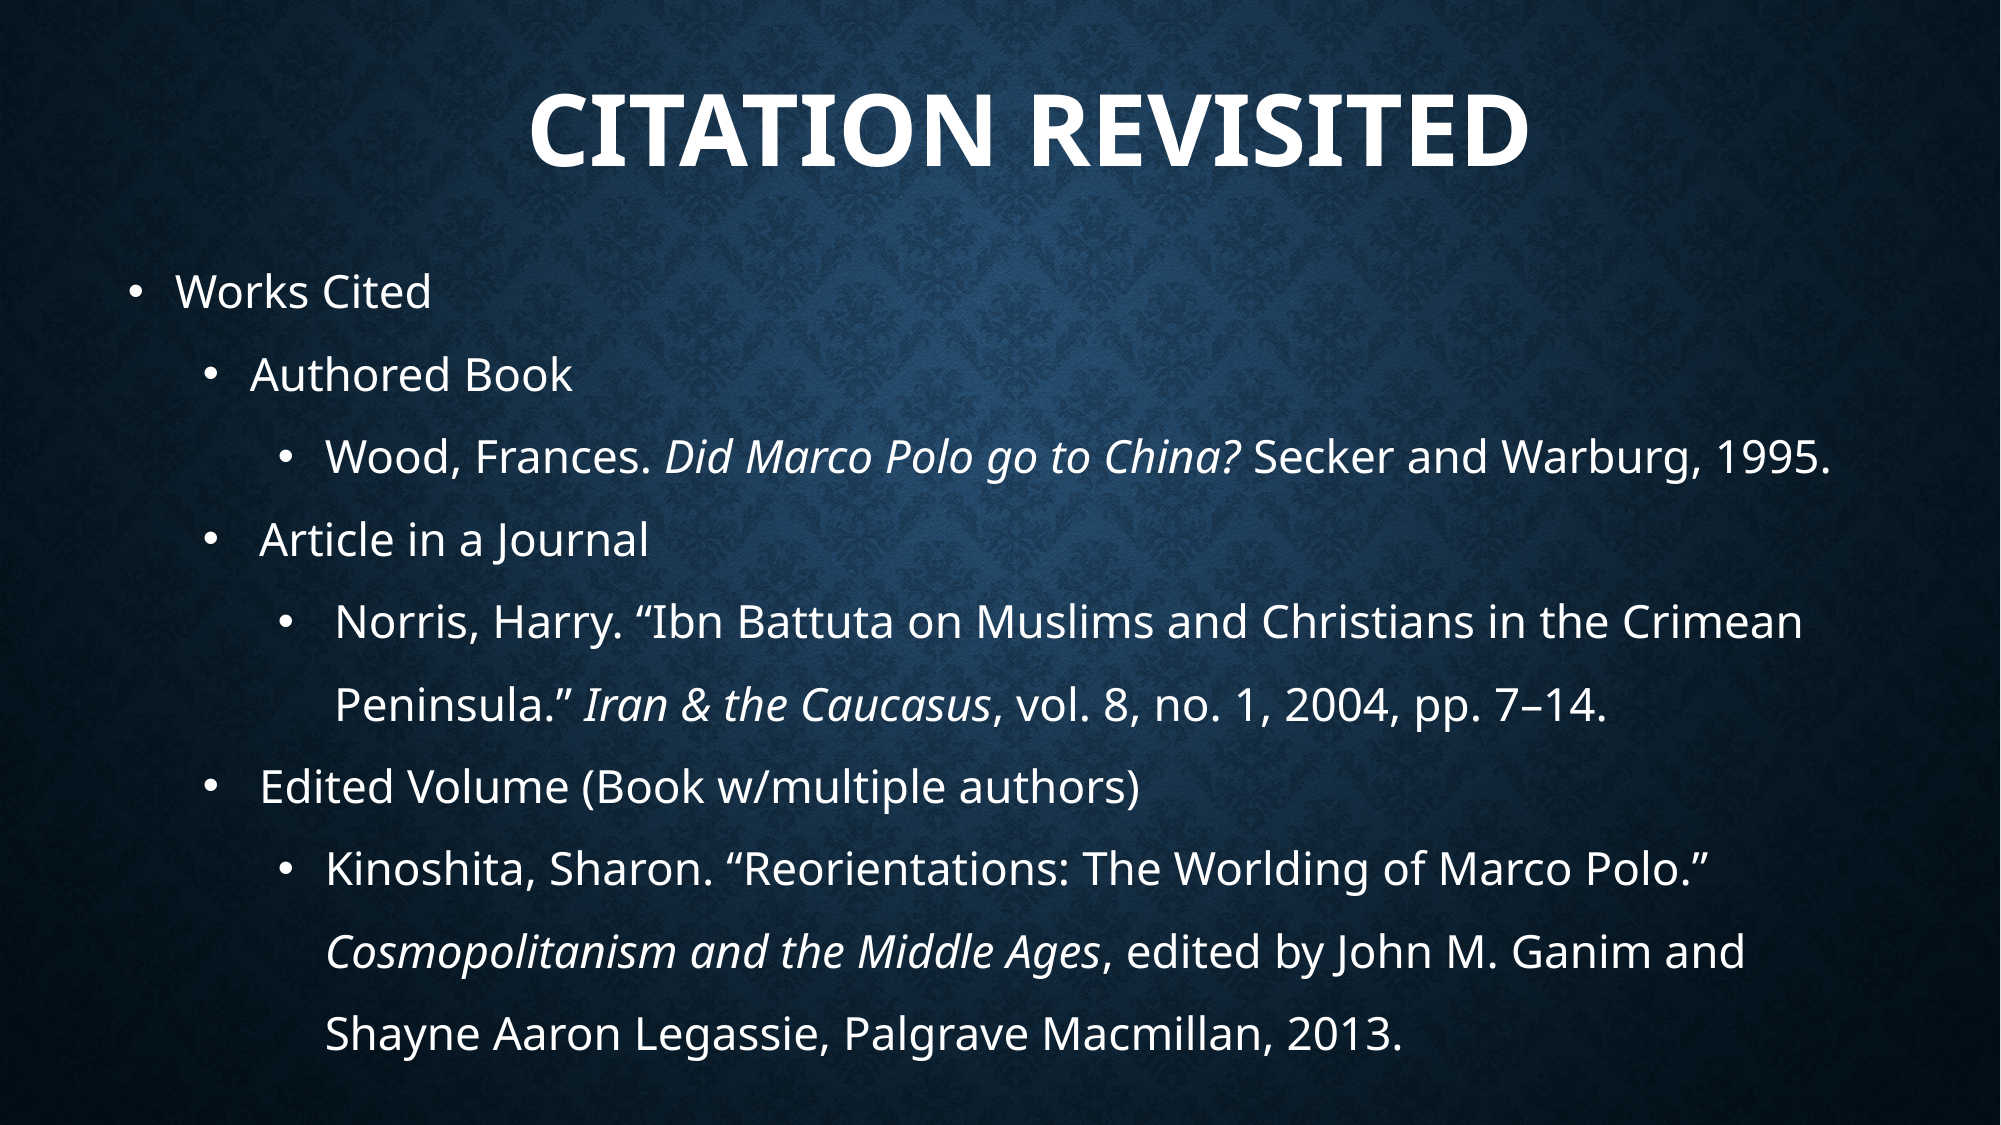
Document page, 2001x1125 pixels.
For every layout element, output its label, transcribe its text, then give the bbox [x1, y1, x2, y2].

text_box Works Cited Authored Book Wood, Frances. Did Marco Polo go to China? Secker and Warburg, 1995. Article in a Journal Norris, Harry. “Ibn Battuta on Muslims and Christians in the Crimean Peninsula.” Iran & the Caucasus, vol. 8, no. 1, 2004, pp. 7–14. Edited Volume (Book w/multiple authors) Kinoshita, Sharon. “Reorientations: The Worlding of Marco Polo.” Cosmopolitanism and the Middle Ages, edited by John M. Ganim and Shayne Aaron Legassie, Palgrave Macmillan, 2013. [113, 228, 1887, 1068]
title CITATION REVISITED [173, 0, 1887, 228]
